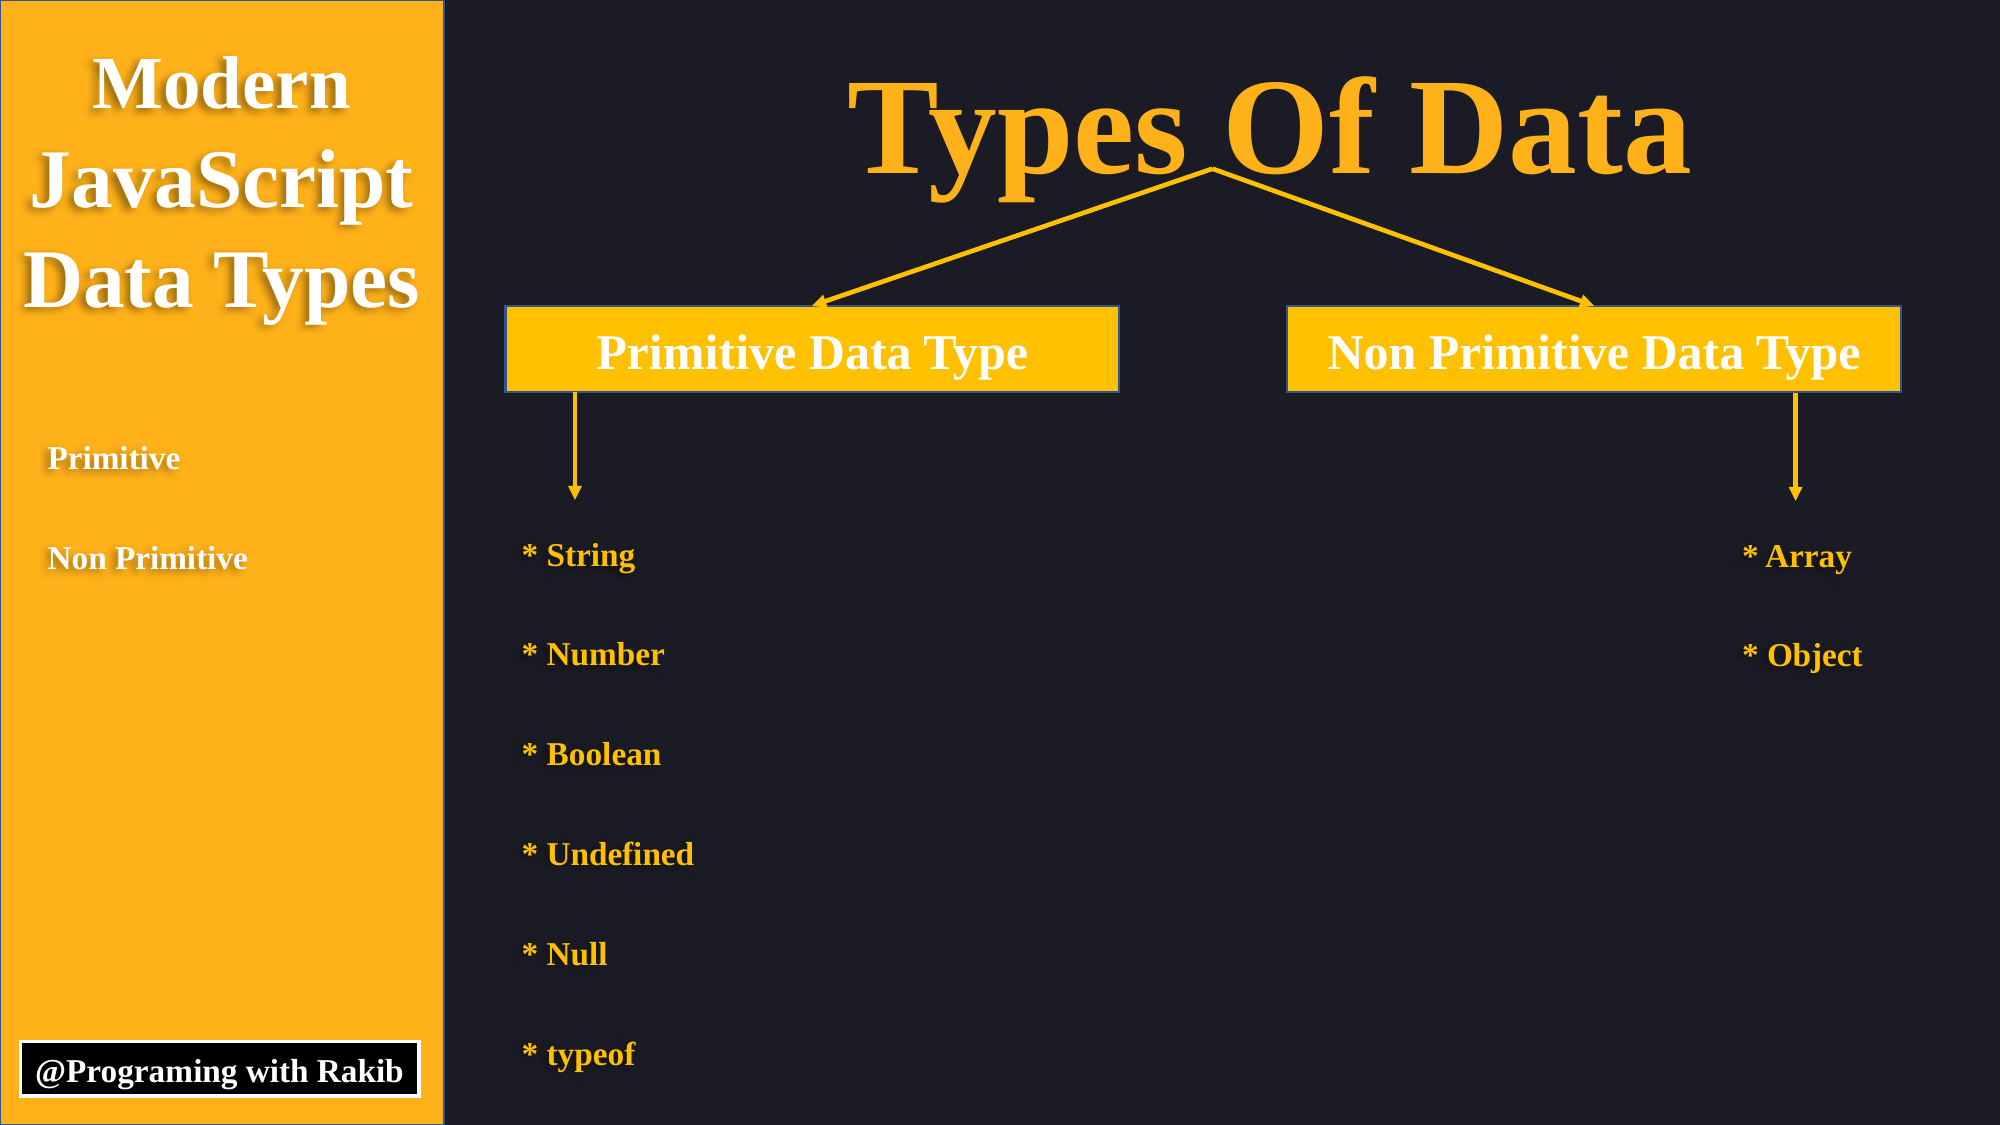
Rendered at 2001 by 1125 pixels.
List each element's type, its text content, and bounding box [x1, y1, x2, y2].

text_box @Programing with Rakib [19, 1040, 421, 1098]
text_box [812, 168, 1212, 306]
text_box [0, 0, 445, 1125]
text_box Non Primitive Data Type [1286, 305, 1902, 393]
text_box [1725, 393, 1880, 667]
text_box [505, 392, 711, 1070]
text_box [1212, 168, 1595, 306]
text_box Primitive Data Type [504, 305, 1120, 393]
text_box Modern JavaScript Data Types [8, 26, 436, 432]
text_box Primitive Non Primitive [33, 368, 264, 584]
text_box Types Of Data [832, 28, 1743, 208]
